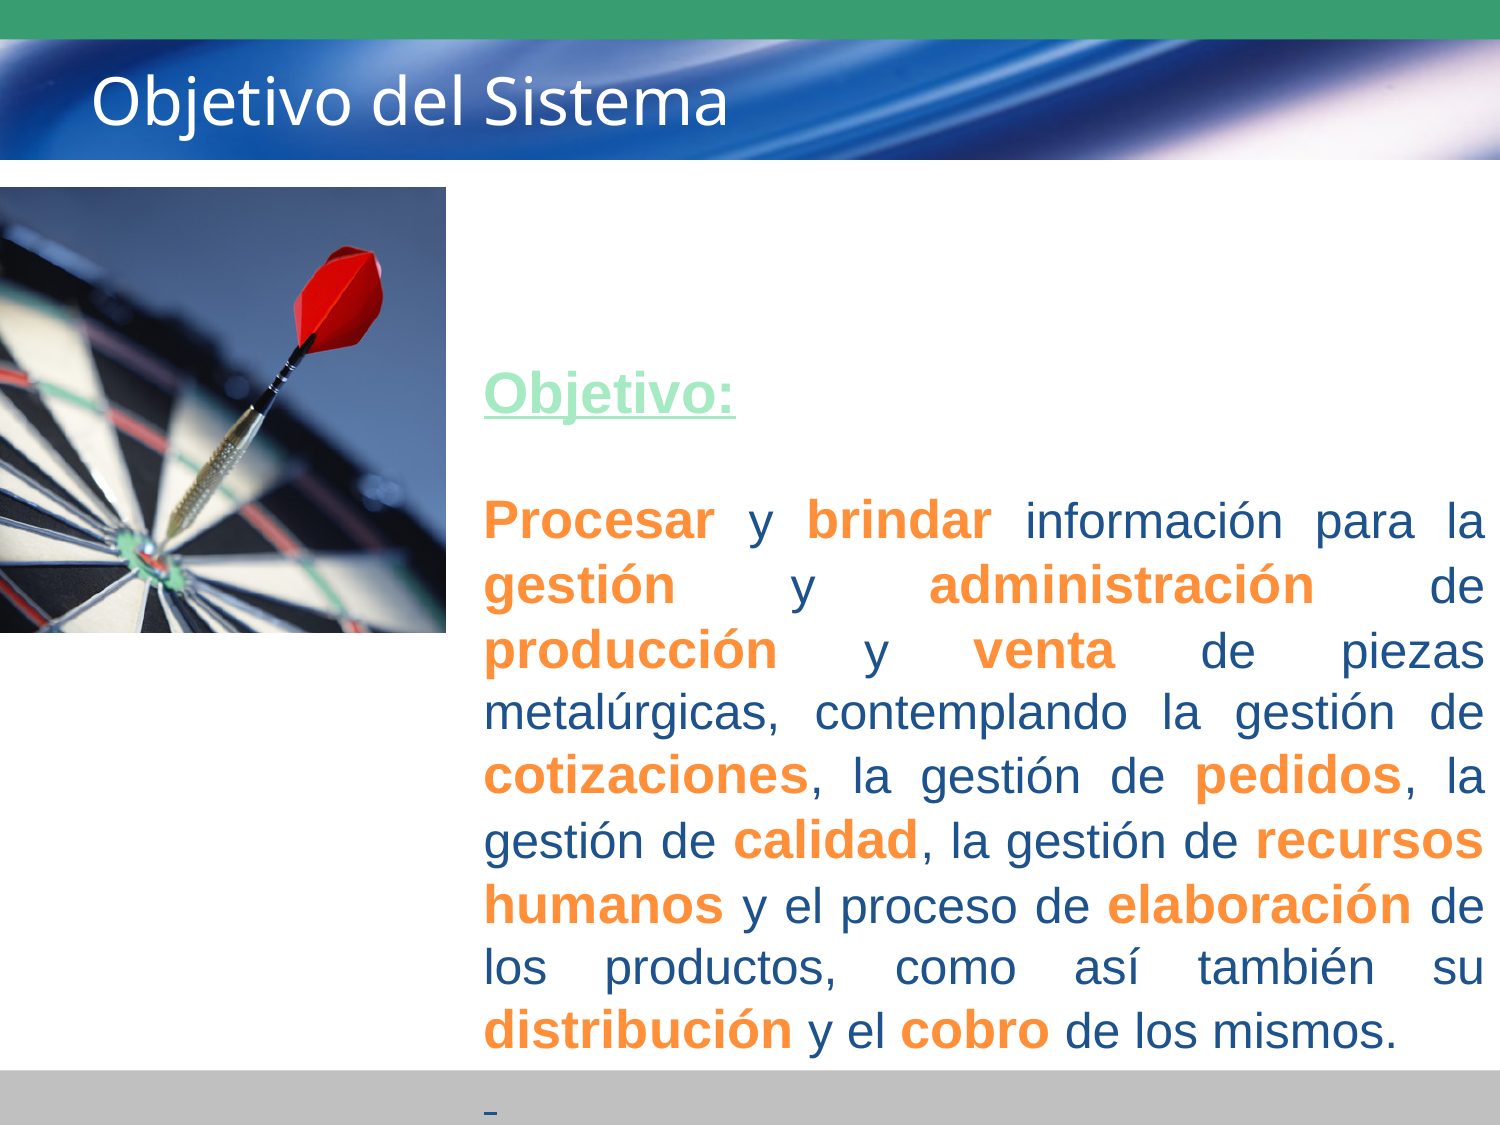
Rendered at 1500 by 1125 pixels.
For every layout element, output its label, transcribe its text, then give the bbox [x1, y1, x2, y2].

title Objetivo del Sistema [74, 52, 1451, 145]
text_box Objetivo: Procesar y brindar información para la gestión y administración de producción y venta de piezas metalúrgicas, contemplando la gestión de cotizaciones, la gestión de pedidos, la gestión de calidad, la gestión de recursos humanos y el proceso de elaboración de los productos, como así también su distribución y el cobro de los mismos. [468, 347, 1500, 1125]
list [0, 187, 446, 634]
picture [0, 40, 1500, 160]
